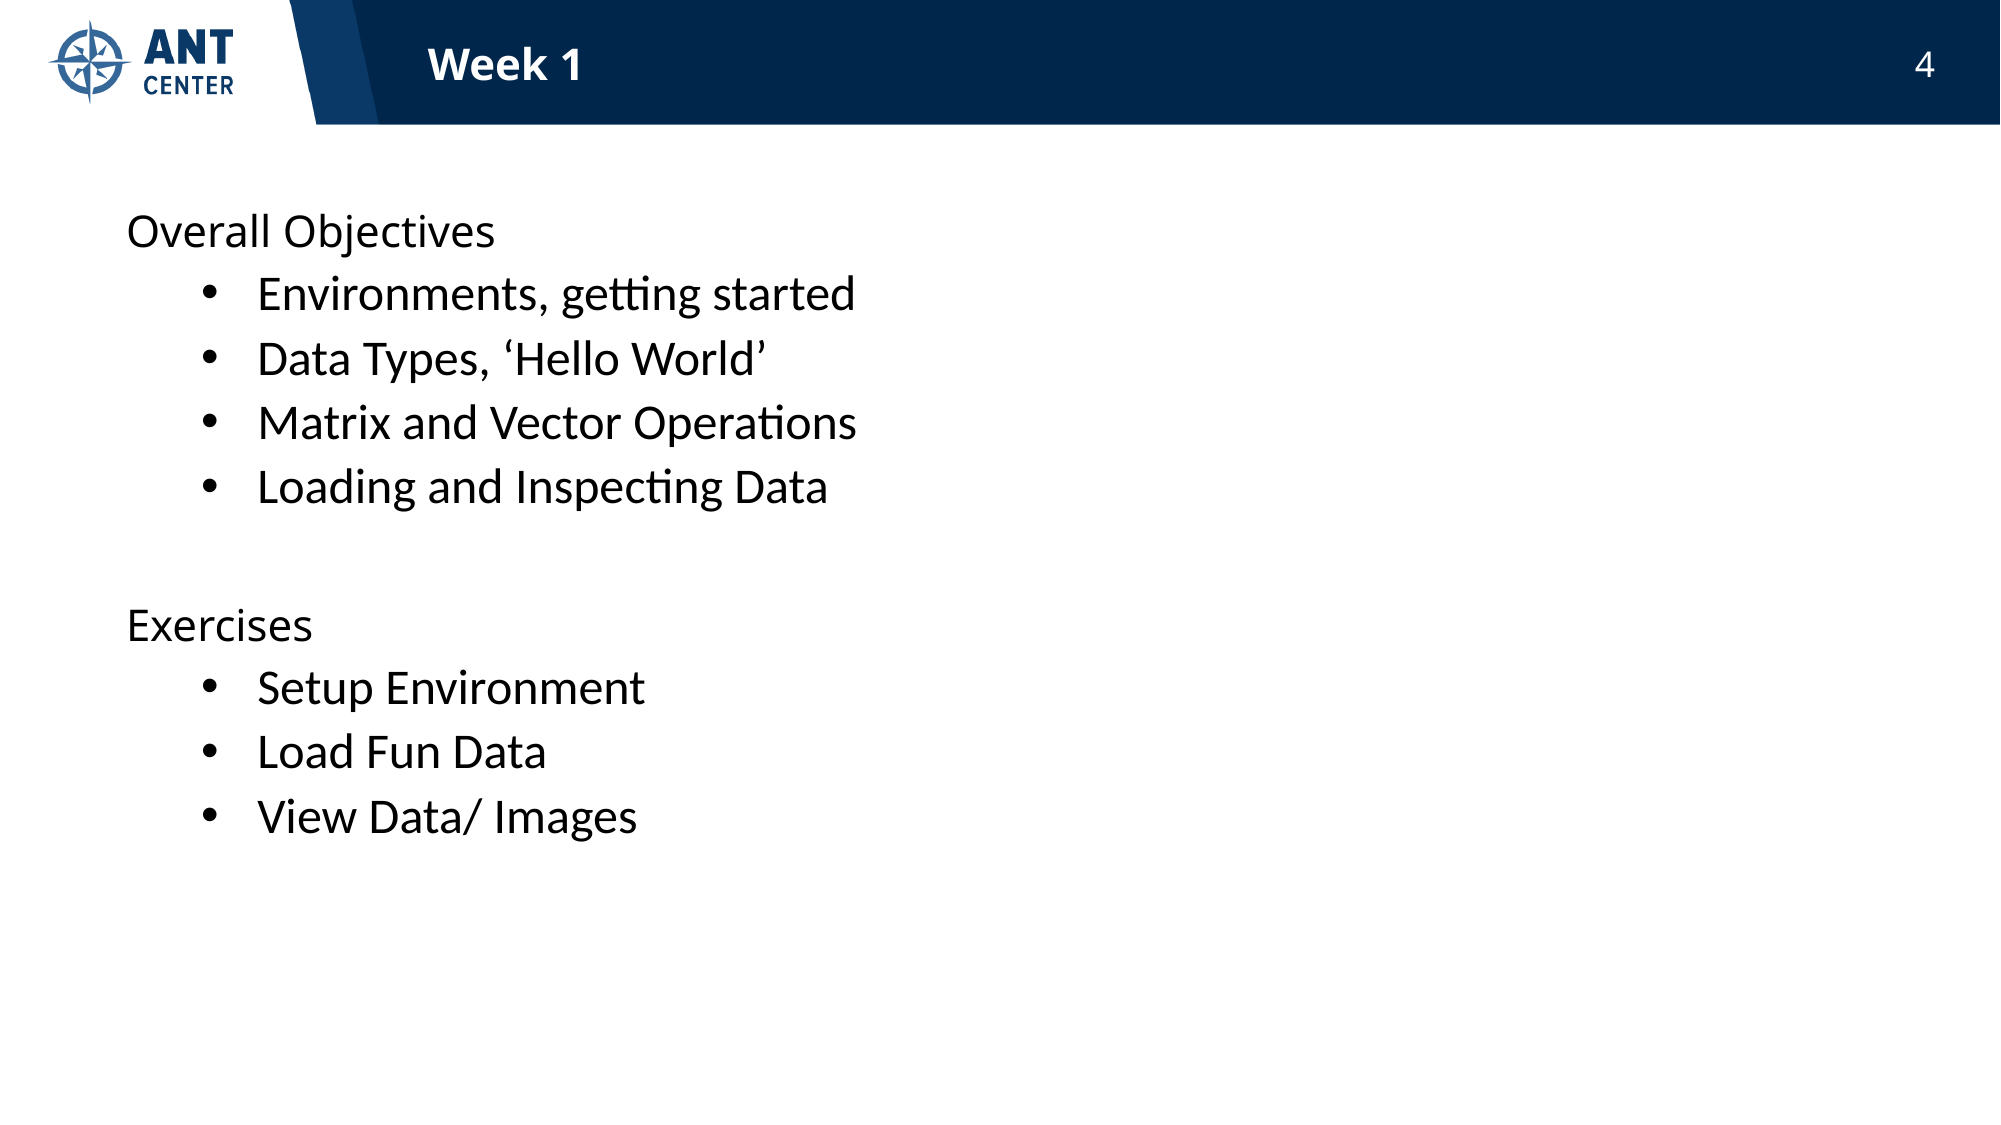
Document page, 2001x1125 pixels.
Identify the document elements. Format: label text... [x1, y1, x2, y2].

list Overall Objectives Environments, getting started Data Types, ‘Hello World’ Matrix and Vector Operations Loading and Inspecting Data Exercises Setup Environment Load Fun Data View Data/ Images [111, 202, 1889, 1015]
picture [0, 0, 2000, 1125]
title Week 1 [412, 0, 1771, 133]
